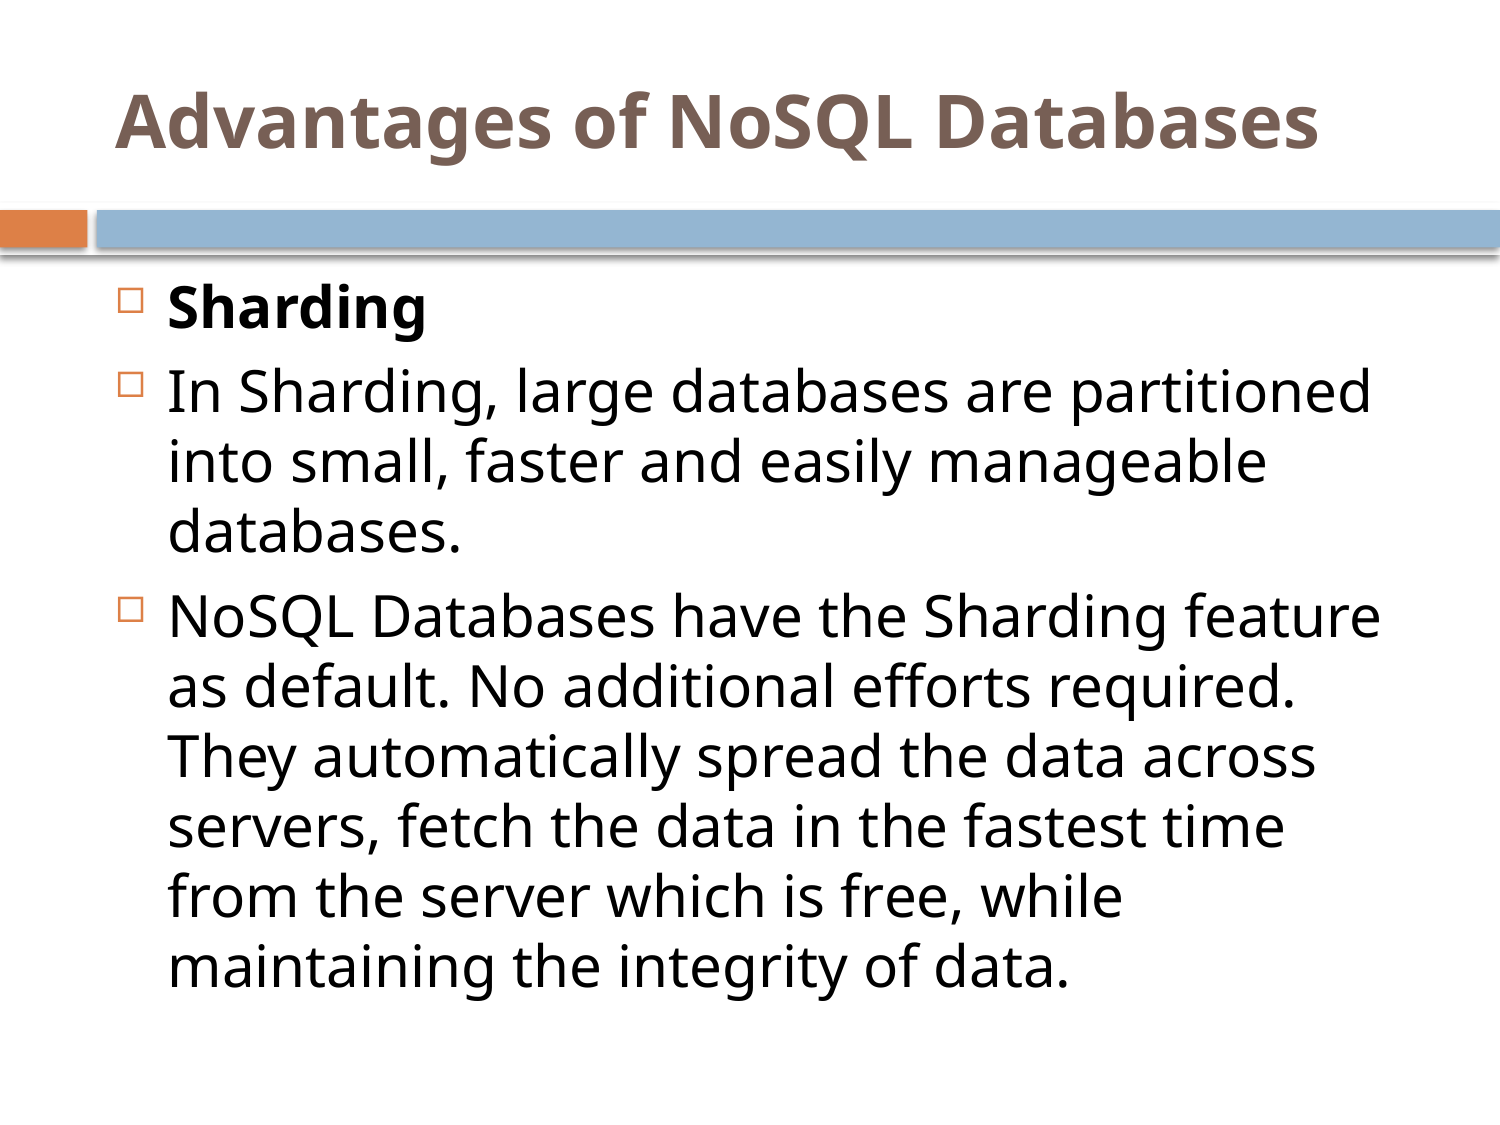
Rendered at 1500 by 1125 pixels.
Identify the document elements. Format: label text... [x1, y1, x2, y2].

title Advantages of NoSQL Databases [100, 37, 1438, 200]
list Sharding In Sharding, large databases are partitioned into small, faster and easily manageable databases. NoSQL Databases have the Sharding feature as default. No additional efforts required. They automatically spread the data across servers, fetch the data in the fastest time from the server which is free, while maintaining the integrity of data. [100, 262, 1438, 1063]
